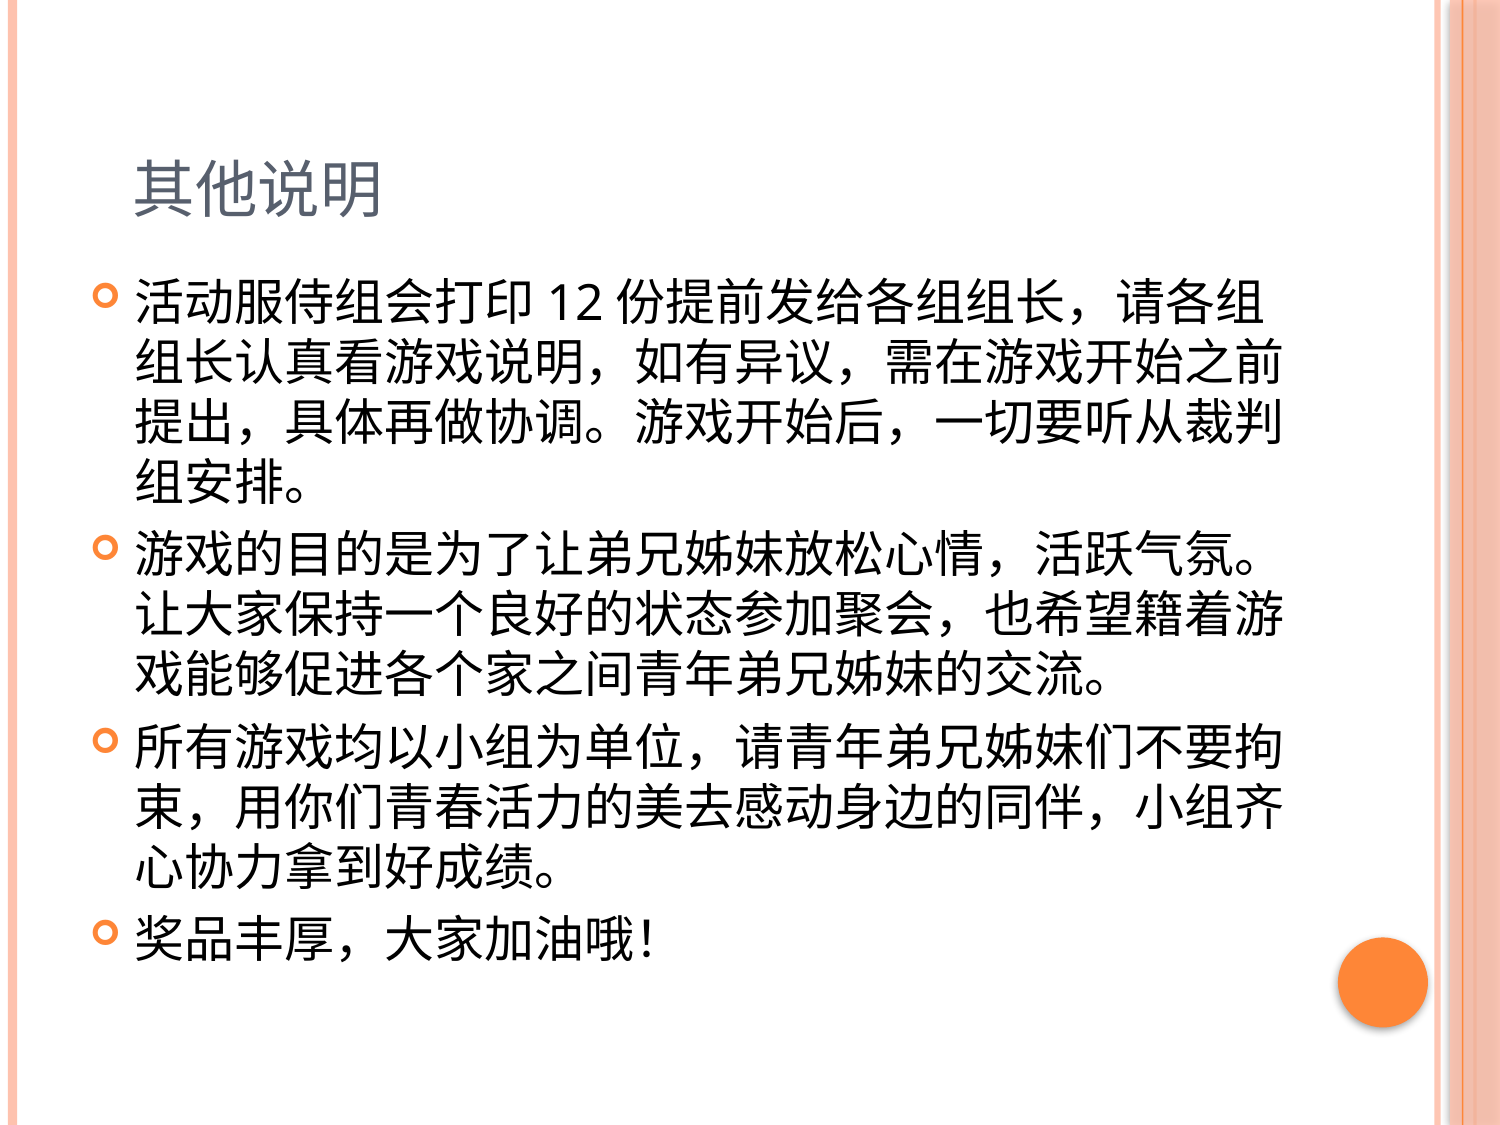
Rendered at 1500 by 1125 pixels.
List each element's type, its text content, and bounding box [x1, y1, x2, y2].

title 其他说明 [75, 45, 1300, 233]
list 活动服侍组会打印12份提前发给各组组长，请各组组长认真看游戏说明，如有异议，需在游戏开始之前提出，具体再做协调。游戏开始后，一切要听从裁判组安排。 游戏的目的是为了让弟兄姊妹放松心情，活跃气氛。让大家保持一个良好的状态参加聚会，也希望籍着游戏能够促进各个家之间青年弟兄姊妹的交流。 所有游戏均以小组为单位，请青年弟兄姊妹们不要拘束，用你们青春活力的美去感动身边的同伴，小组齐心协力拿到好成绩。 奖品丰厚，大家加油哦！ [75, 262, 1300, 1062]
